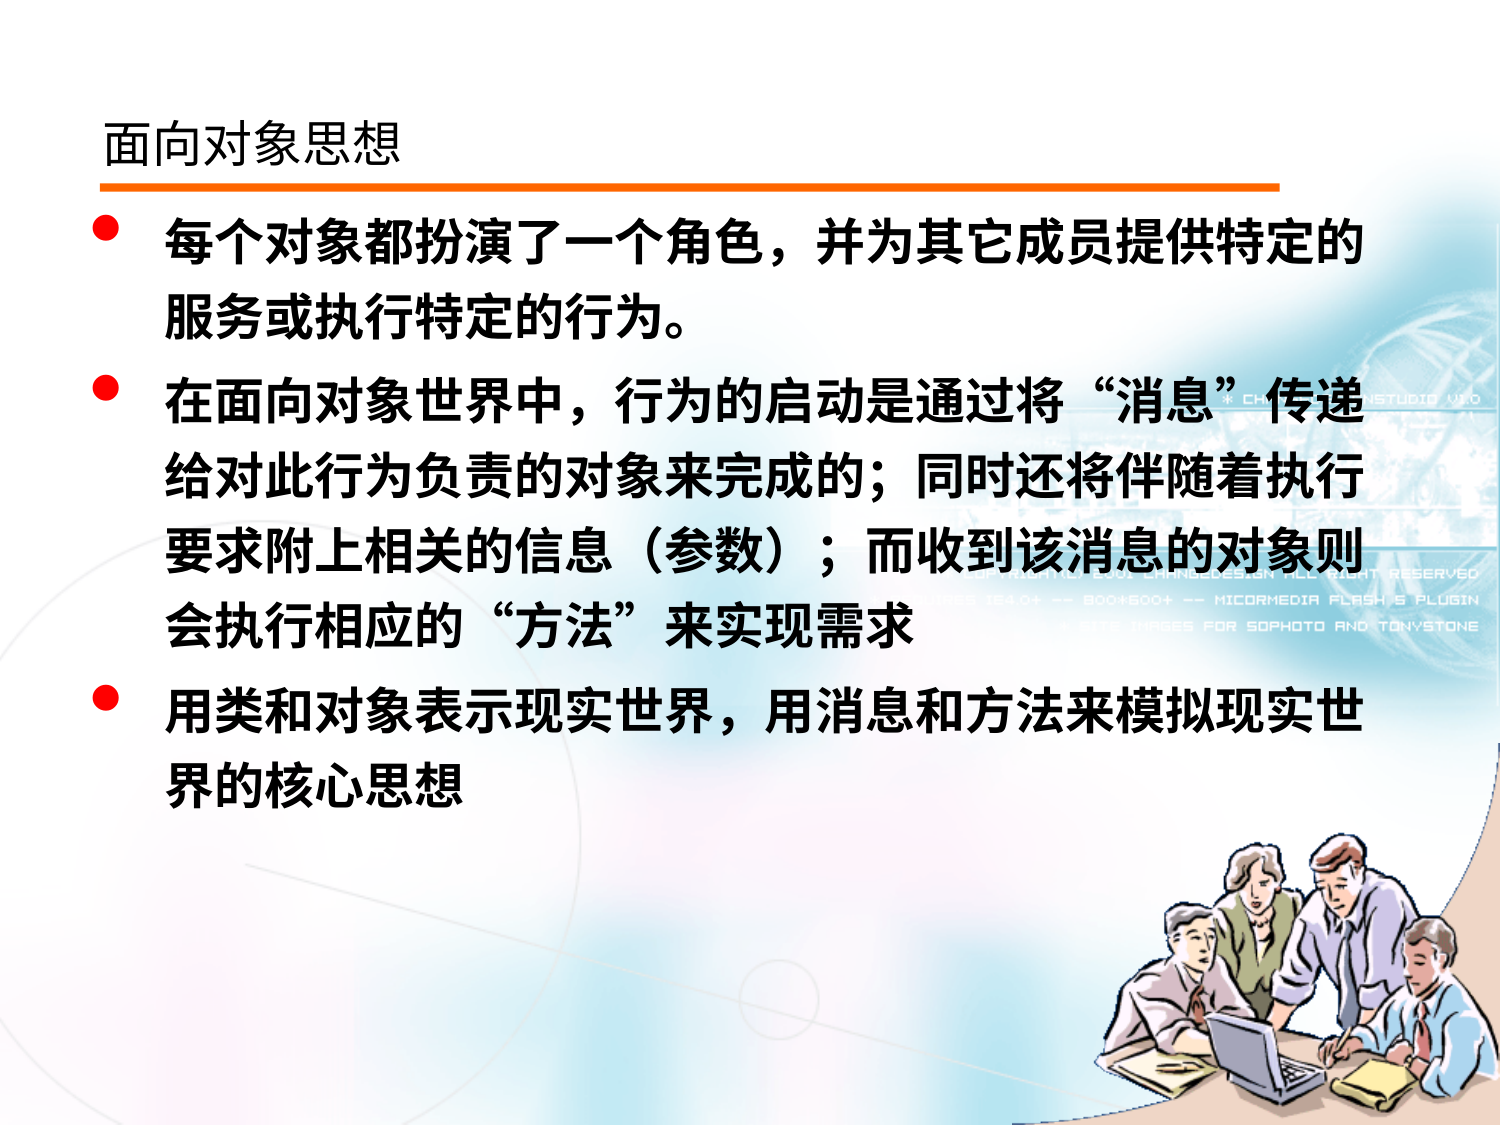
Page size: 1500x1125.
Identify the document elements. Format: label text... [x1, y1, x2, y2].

picture [0, 0, 1500, 1125]
text_box 每个对象都扮演了一个角色，并为其它成员提供特定的服务或执行特定的行为。 在面向对象世界中，行为的启动是通过将“消息”传递给对此行为负责的对象来完成的；同时还将伴随着执行要求附上相关的信息（参数）；而收到该消息的对象则会执行相应的“方法”来实现需求 用类和对象表示现实世界，用消息和方法来模拟现实世界的核心思想 [75, 187, 1399, 932]
text_box 面向对象思想 [87, 87, 987, 181]
